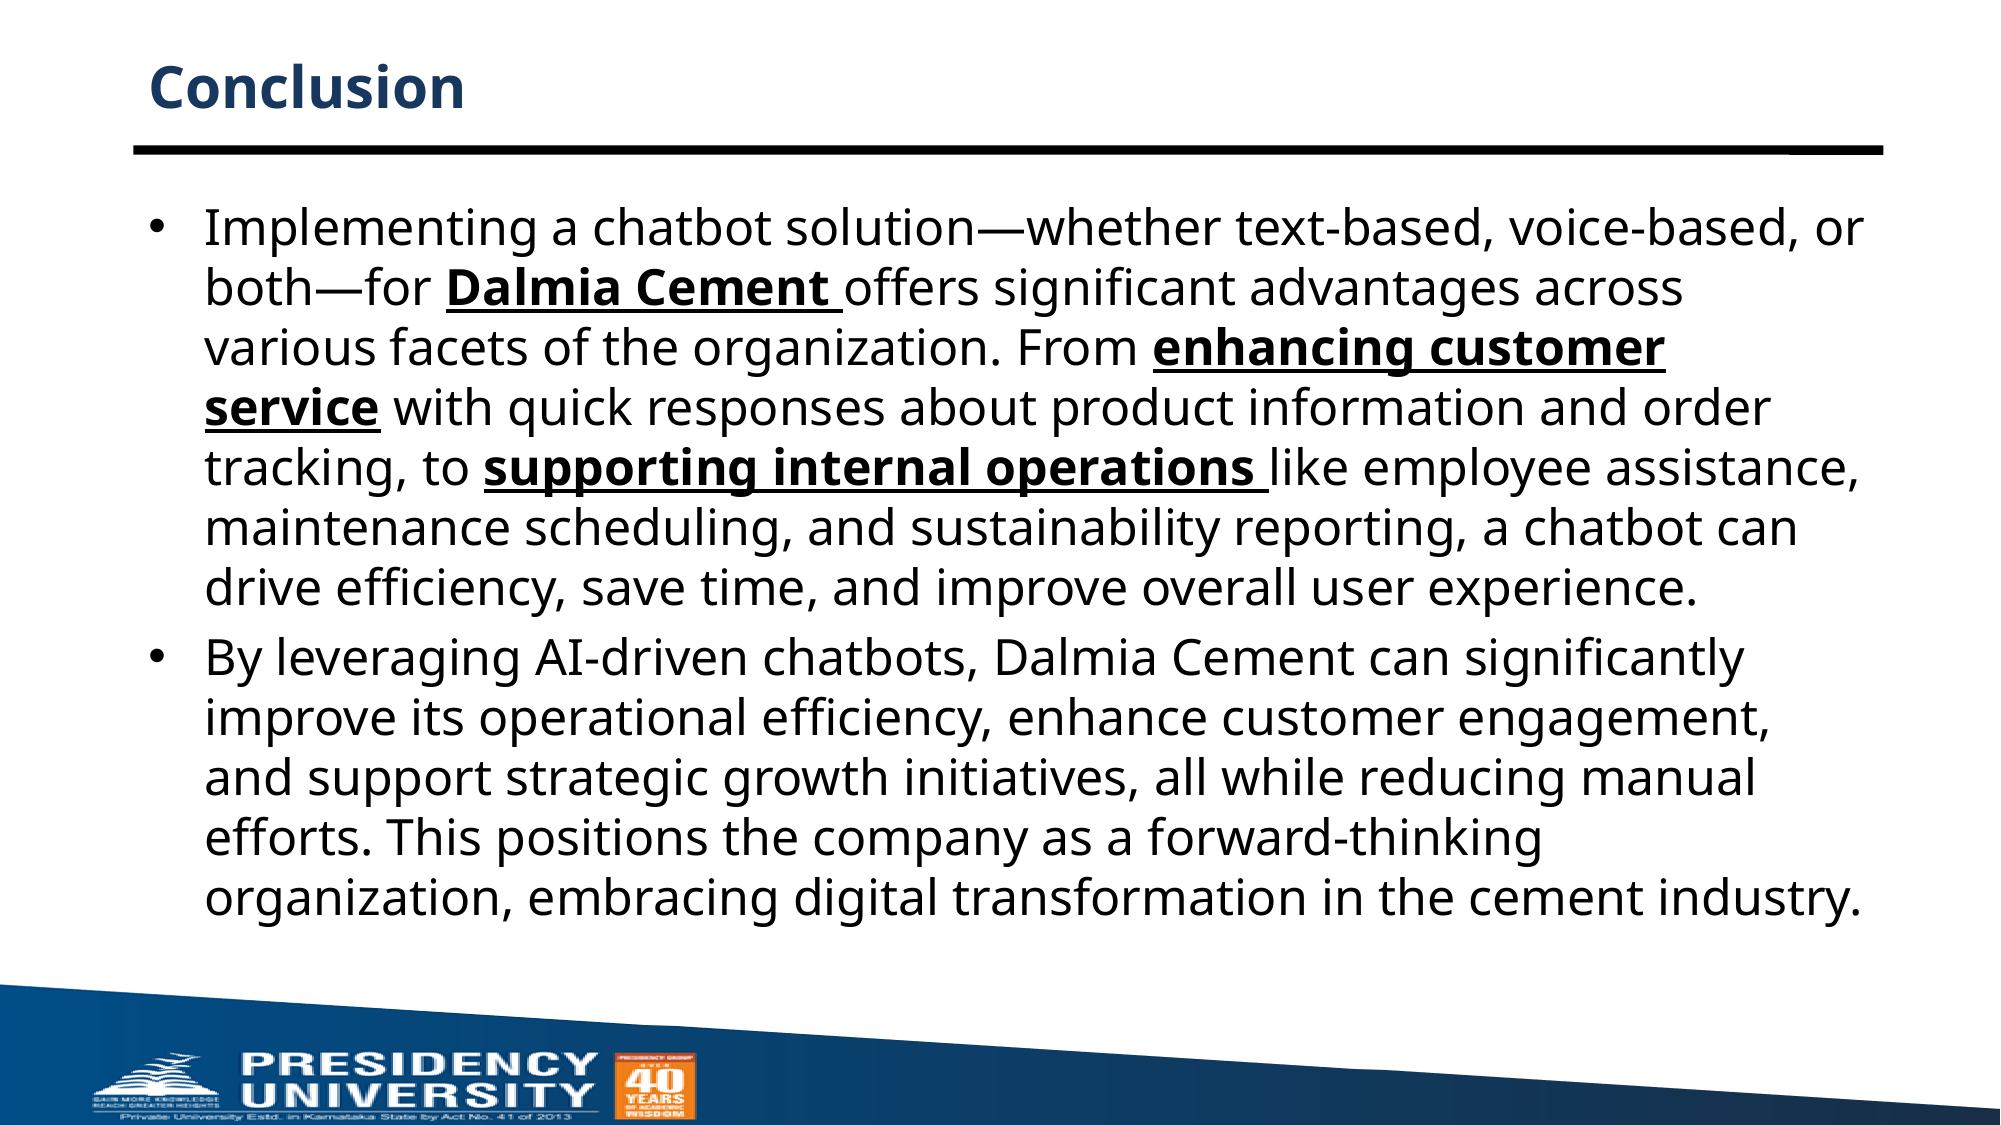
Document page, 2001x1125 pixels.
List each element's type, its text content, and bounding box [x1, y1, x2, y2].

picture [0, 982, 2000, 1125]
title Conclusion [133, 45, 1884, 125]
list Implementing a chatbot solution—whether text-based, voice-based, or both—for Dalmia Cement offers significant advantages across various facets of the organization. From enhancing customer service with quick responses about product information and order tracking, to supporting internal operations like employee assistance, maintenance scheduling, and sustainability reporting, a chatbot can drive efficiency, save time, and improve overall user experience. By leveraging AI-driven chatbots, Dalmia Cement can significantly improve its operational efficiency, enhance customer engagement, and support strategic growth initiatives, all while reducing manual efforts. This positions the company as a forward-thinking organization, embracing digital transformation in the cement industry. [133, 187, 1884, 1000]
